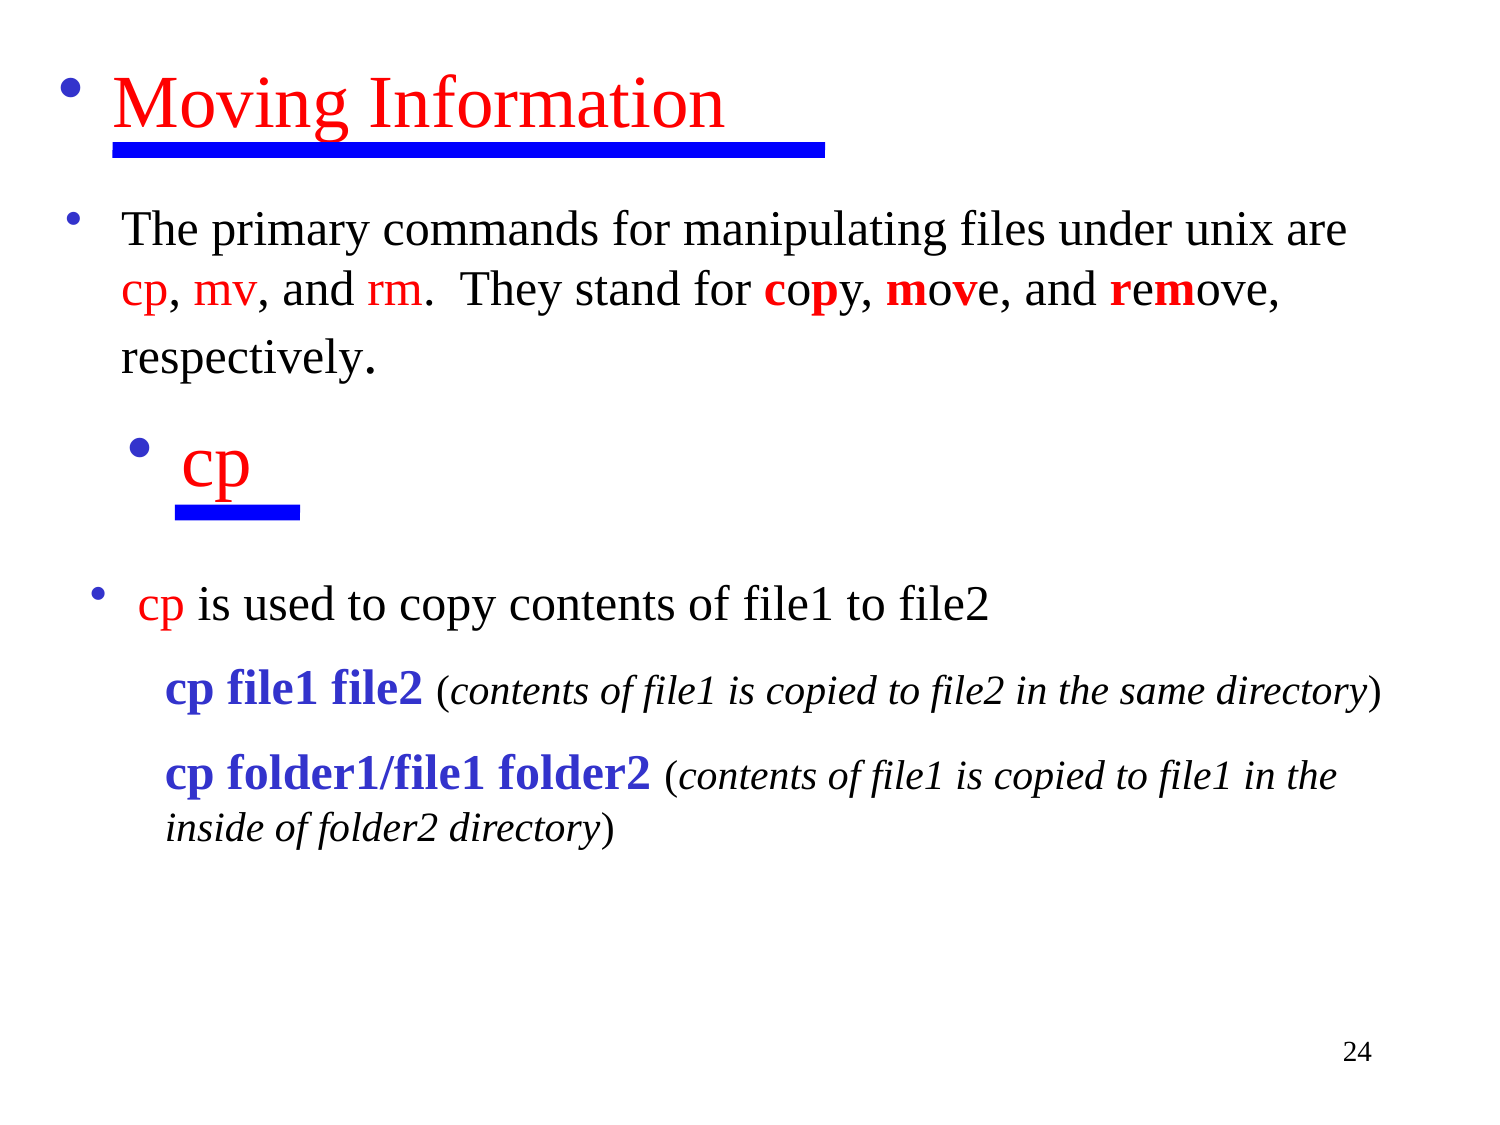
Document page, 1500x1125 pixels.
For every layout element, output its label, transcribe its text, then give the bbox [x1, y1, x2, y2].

slide_number 24 [1074, 1024, 1388, 1101]
list The primary commands for manipulating files under unix are cp, mv, and rm. They stand for copy, move, and remove, respectively. [49, 187, 1376, 401]
text_box cp is used to copy contents of file1 to file2 cp file1 file2 (contents of file1 is copied to file2 in the same directory) cp folder1/file1 folder2 (contents of file1 is copied to file1 in the inside of folder2 directory) [75, 562, 1400, 858]
text_box cp [112, 412, 275, 500]
text_box Moving Information [43, 44, 742, 150]
